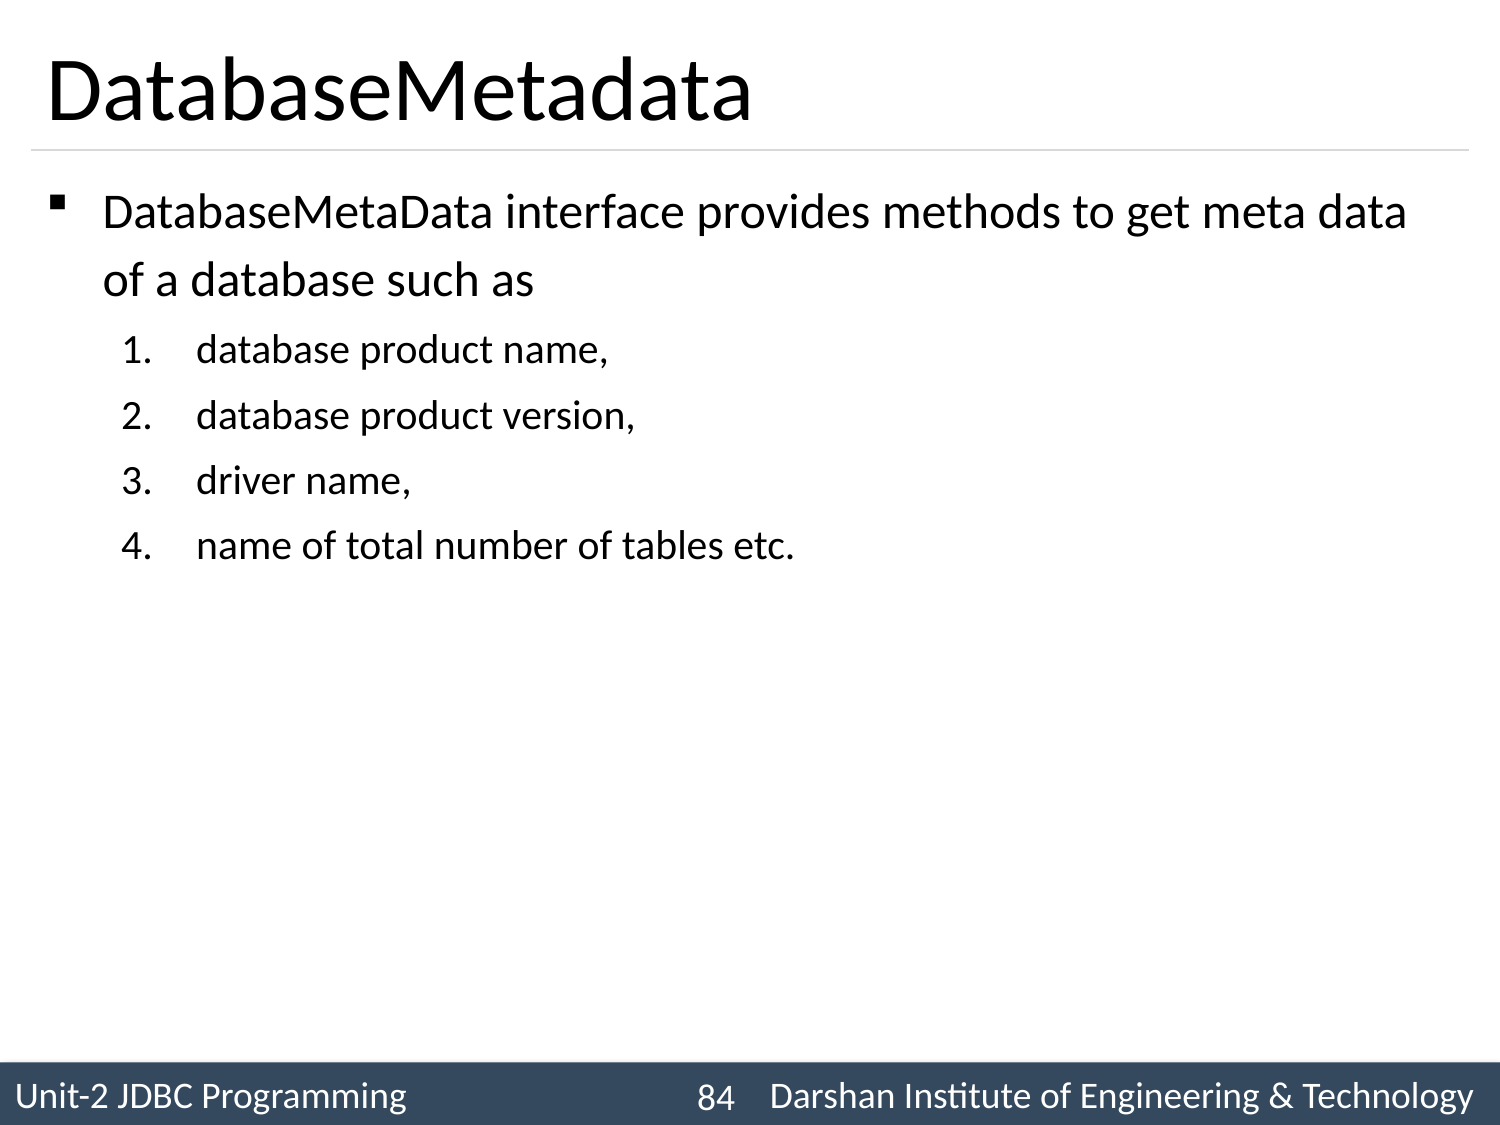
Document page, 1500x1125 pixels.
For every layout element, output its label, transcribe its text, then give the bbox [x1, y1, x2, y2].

slide_number 84 [624, 1065, 750, 1125]
title DatabaseMetadata [31, 17, 1469, 150]
list DatabaseMetaData interface provides methods to get meta data of a database such as database product name, database product version, driver name, name of total number of tables etc. [31, 162, 1469, 1038]
